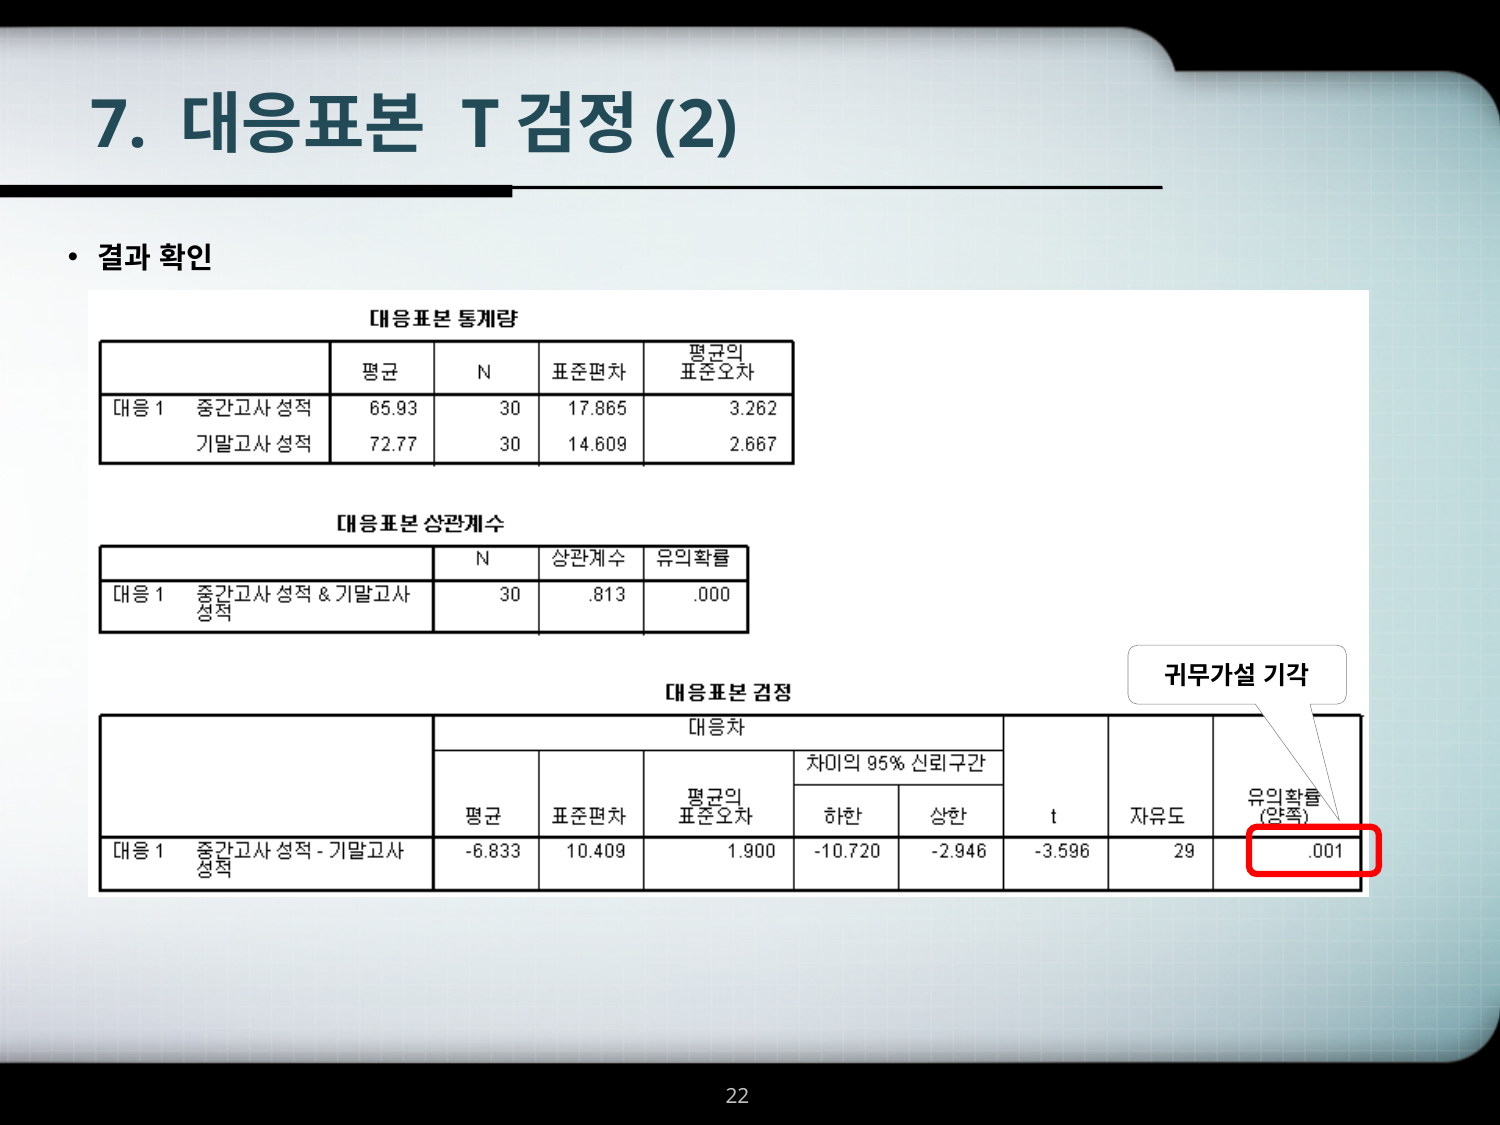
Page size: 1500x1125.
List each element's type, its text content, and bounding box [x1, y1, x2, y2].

picture [0, 0, 1500, 1125]
text_box [1374, 825, 1381, 876]
slide_number 22 [562, 1075, 913, 1116]
text_box 결과 확인 [53, 231, 491, 282]
title 7. 대응표본 T검정(2) [74, 61, 1338, 181]
